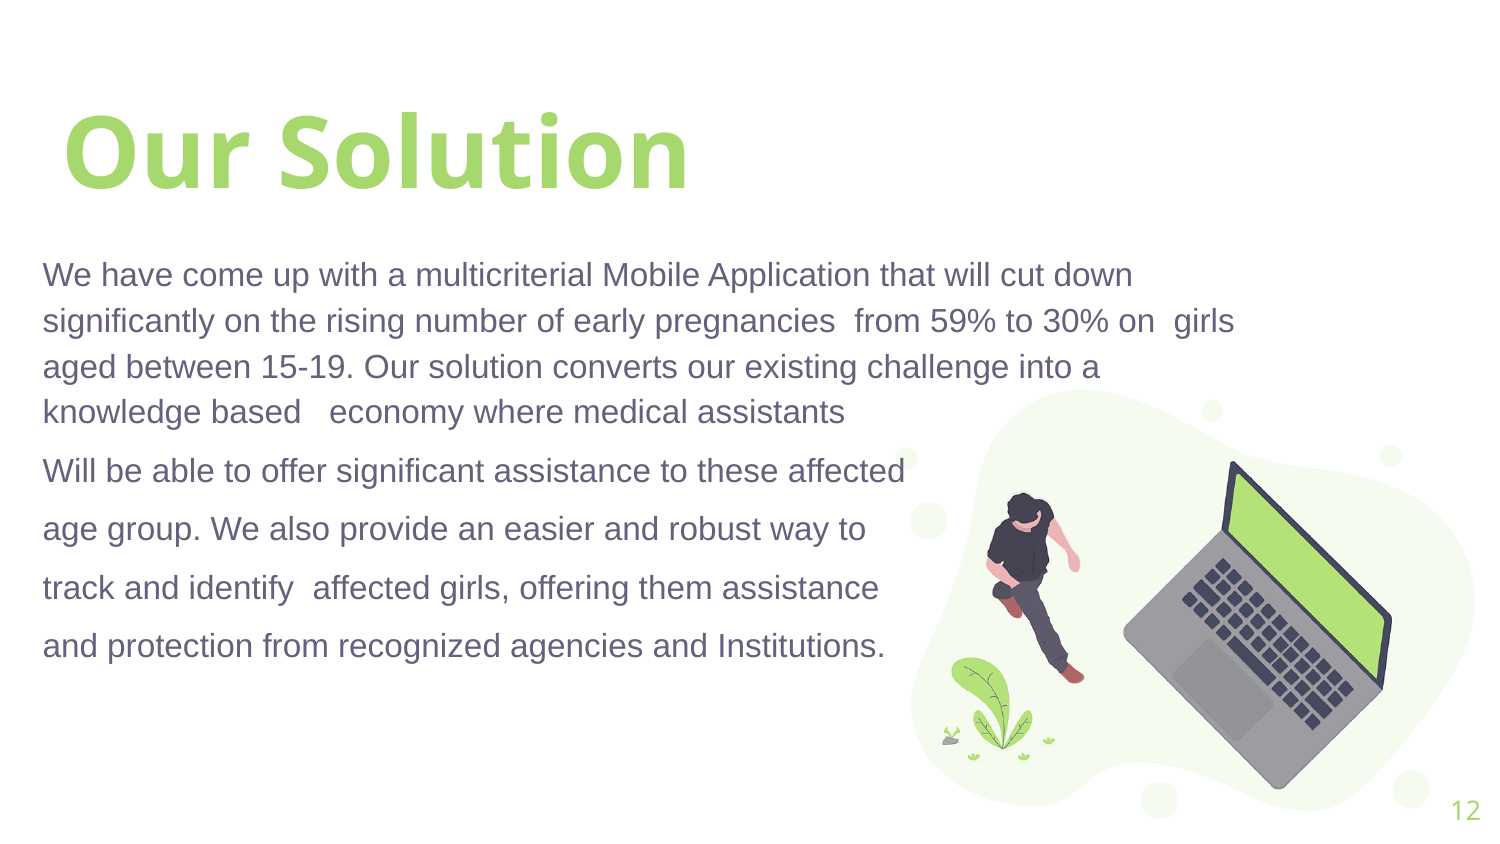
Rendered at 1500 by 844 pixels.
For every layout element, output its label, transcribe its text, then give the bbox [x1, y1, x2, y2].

title Our Solution [61, 67, 1095, 209]
slide_number ‹#› [1391, 779, 1482, 844]
list We have come up with a multicriterial Mobile Application that will cut down significantly on the rising number of early pregnancies from 59% to 30% on girls aged between 15-19. Our solution converts our existing challenge into a knowledge based economy where medical assistants Will be able to offer significant assistance to these affected age group. We also provide an easier and robust way to track and identify affected girls, offering them assistance and protection from recognized agencies and Institutions. [42, 247, 1245, 701]
picture [895, 389, 1475, 819]
